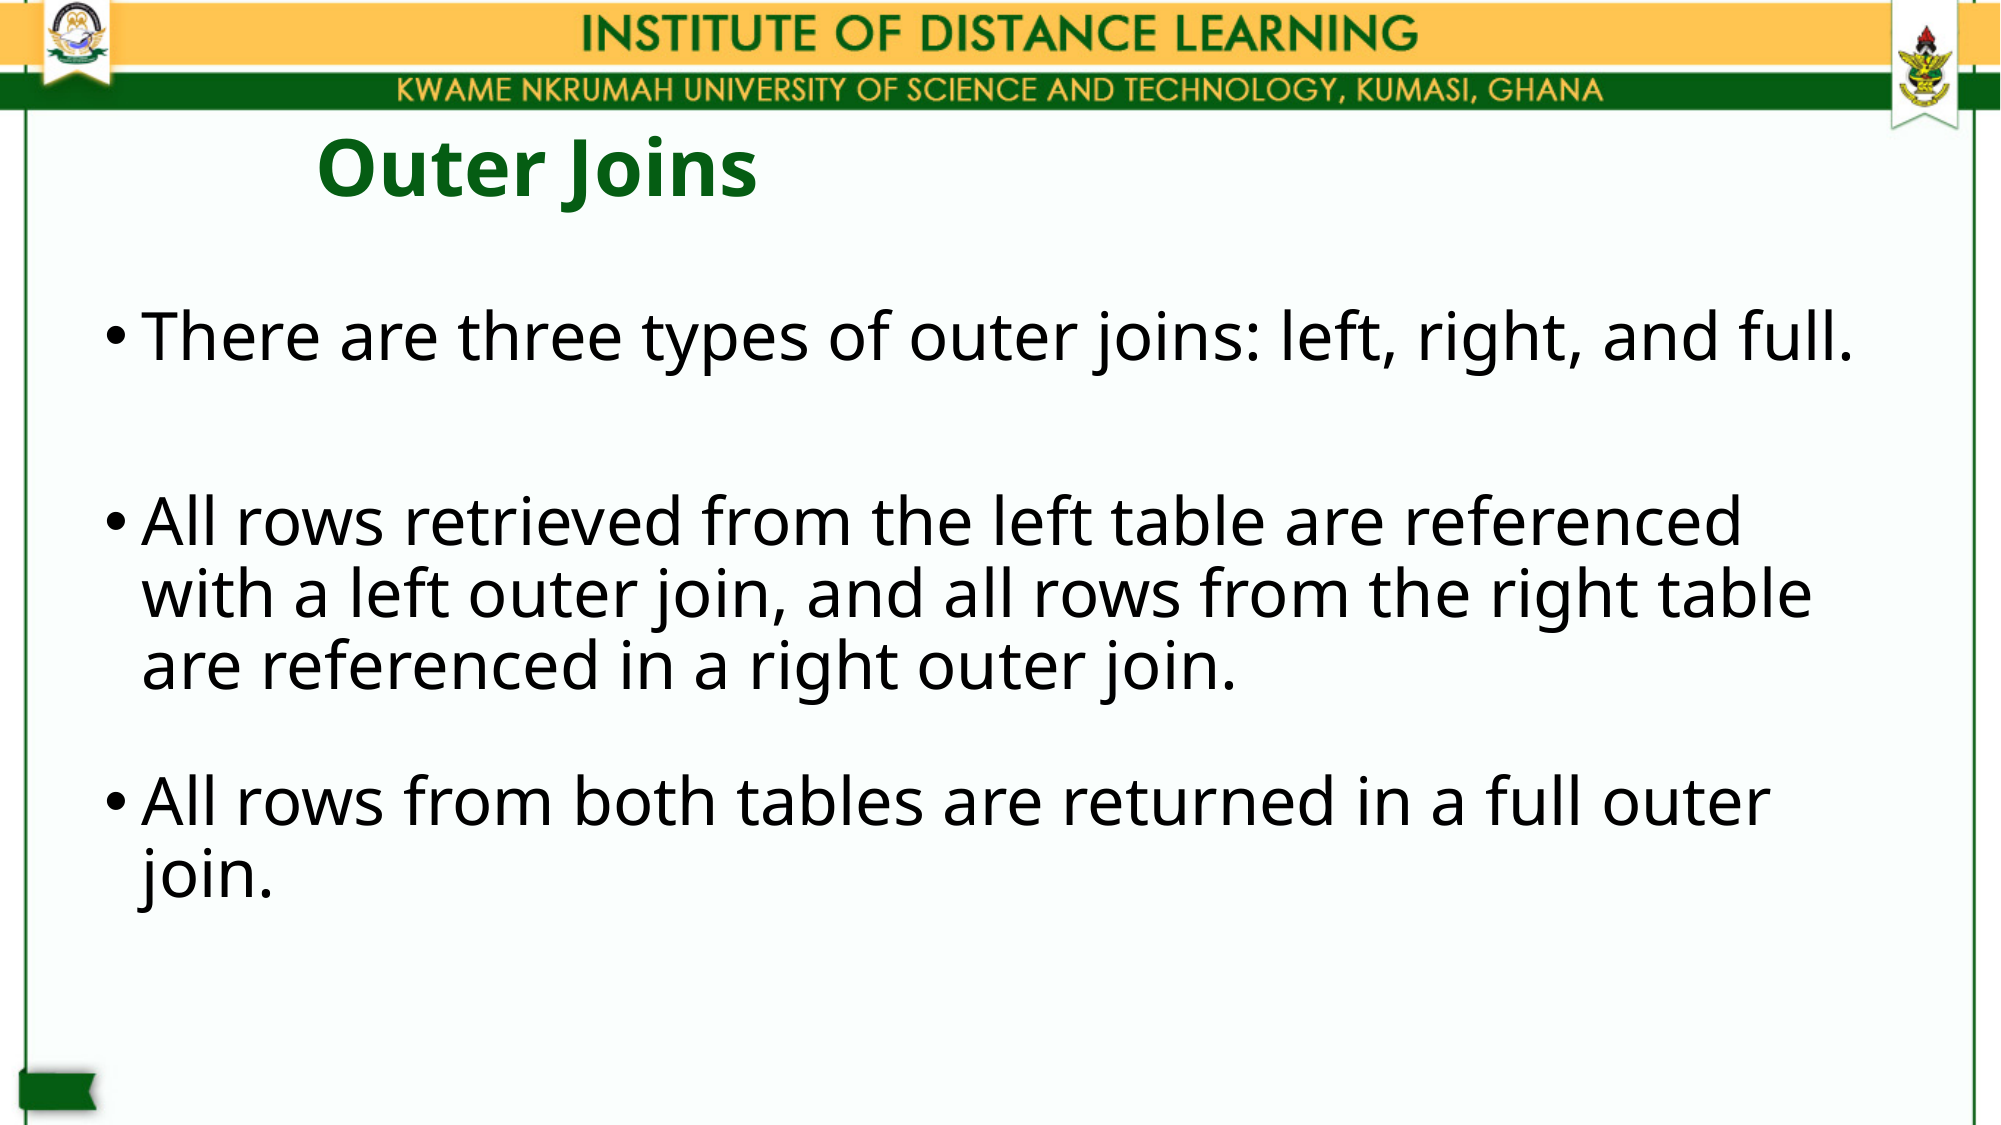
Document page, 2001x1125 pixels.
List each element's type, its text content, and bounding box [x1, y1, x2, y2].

list There are three types of outer joins: left, right, and full. All rows retrieved from the left table are referenced with a left outer join, and all rows from the right table are referenced in a right outer join. All rows from both tables are returned in a full outer join. [89, 249, 1884, 1006]
title Outer Joins [300, 119, 1651, 223]
picture [0, 0, 2001, 1125]
